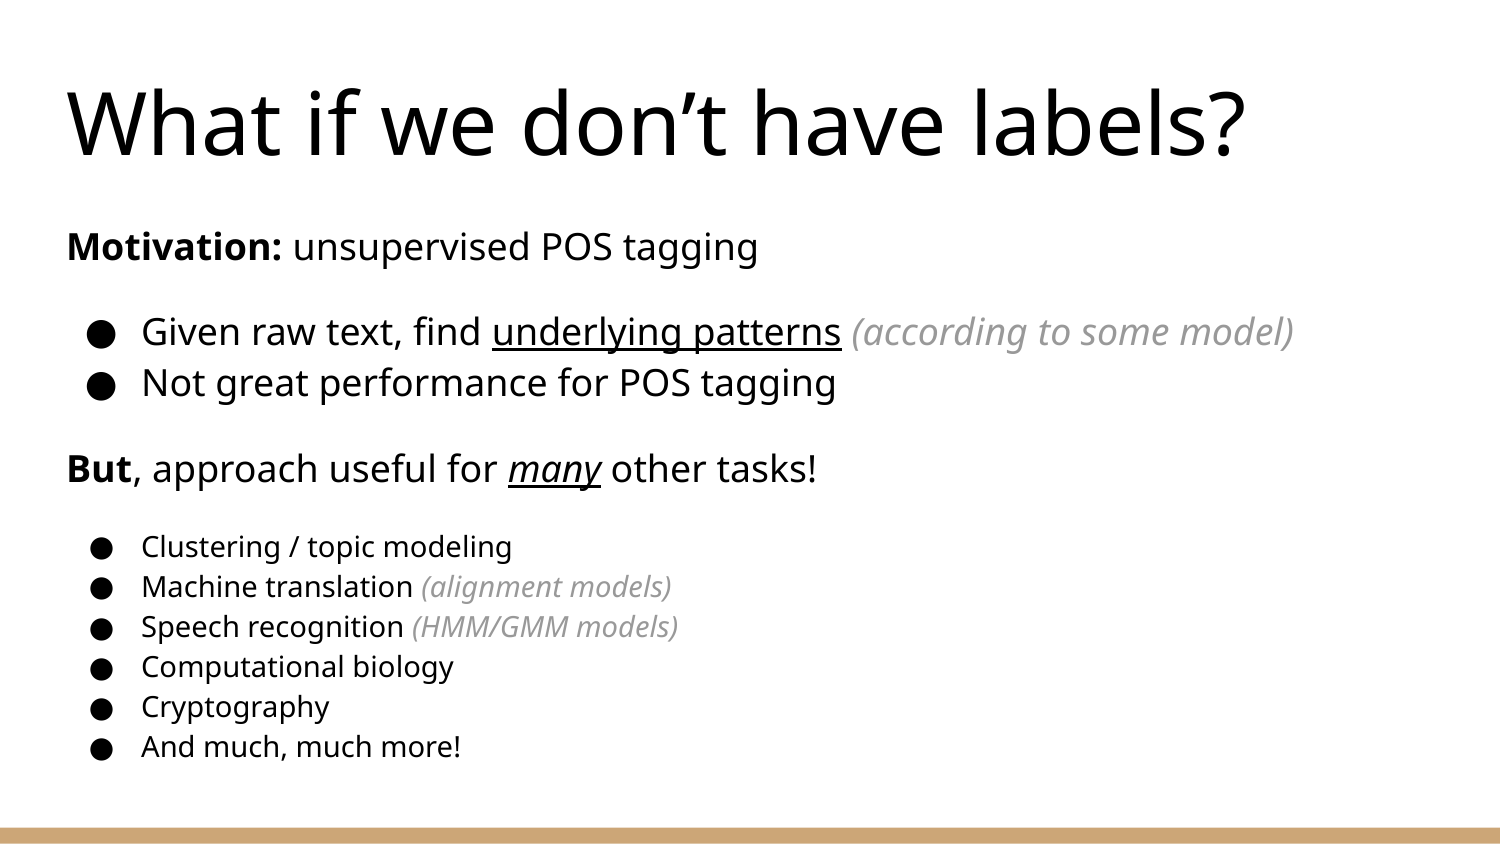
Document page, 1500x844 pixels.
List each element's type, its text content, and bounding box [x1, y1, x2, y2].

title What if we don’t have labels? [51, 51, 1449, 189]
list Motivation: unsupervised POS tagging Given raw text, find underlying patterns (according to some model) Not great performance for POS tagging But, approach useful for many other tasks! Clustering / topic modeling Machine translation (alignment models) Speech recognition (HMM/GMM models) Computational biology Cryptography And much, much more! [51, 200, 1449, 752]
